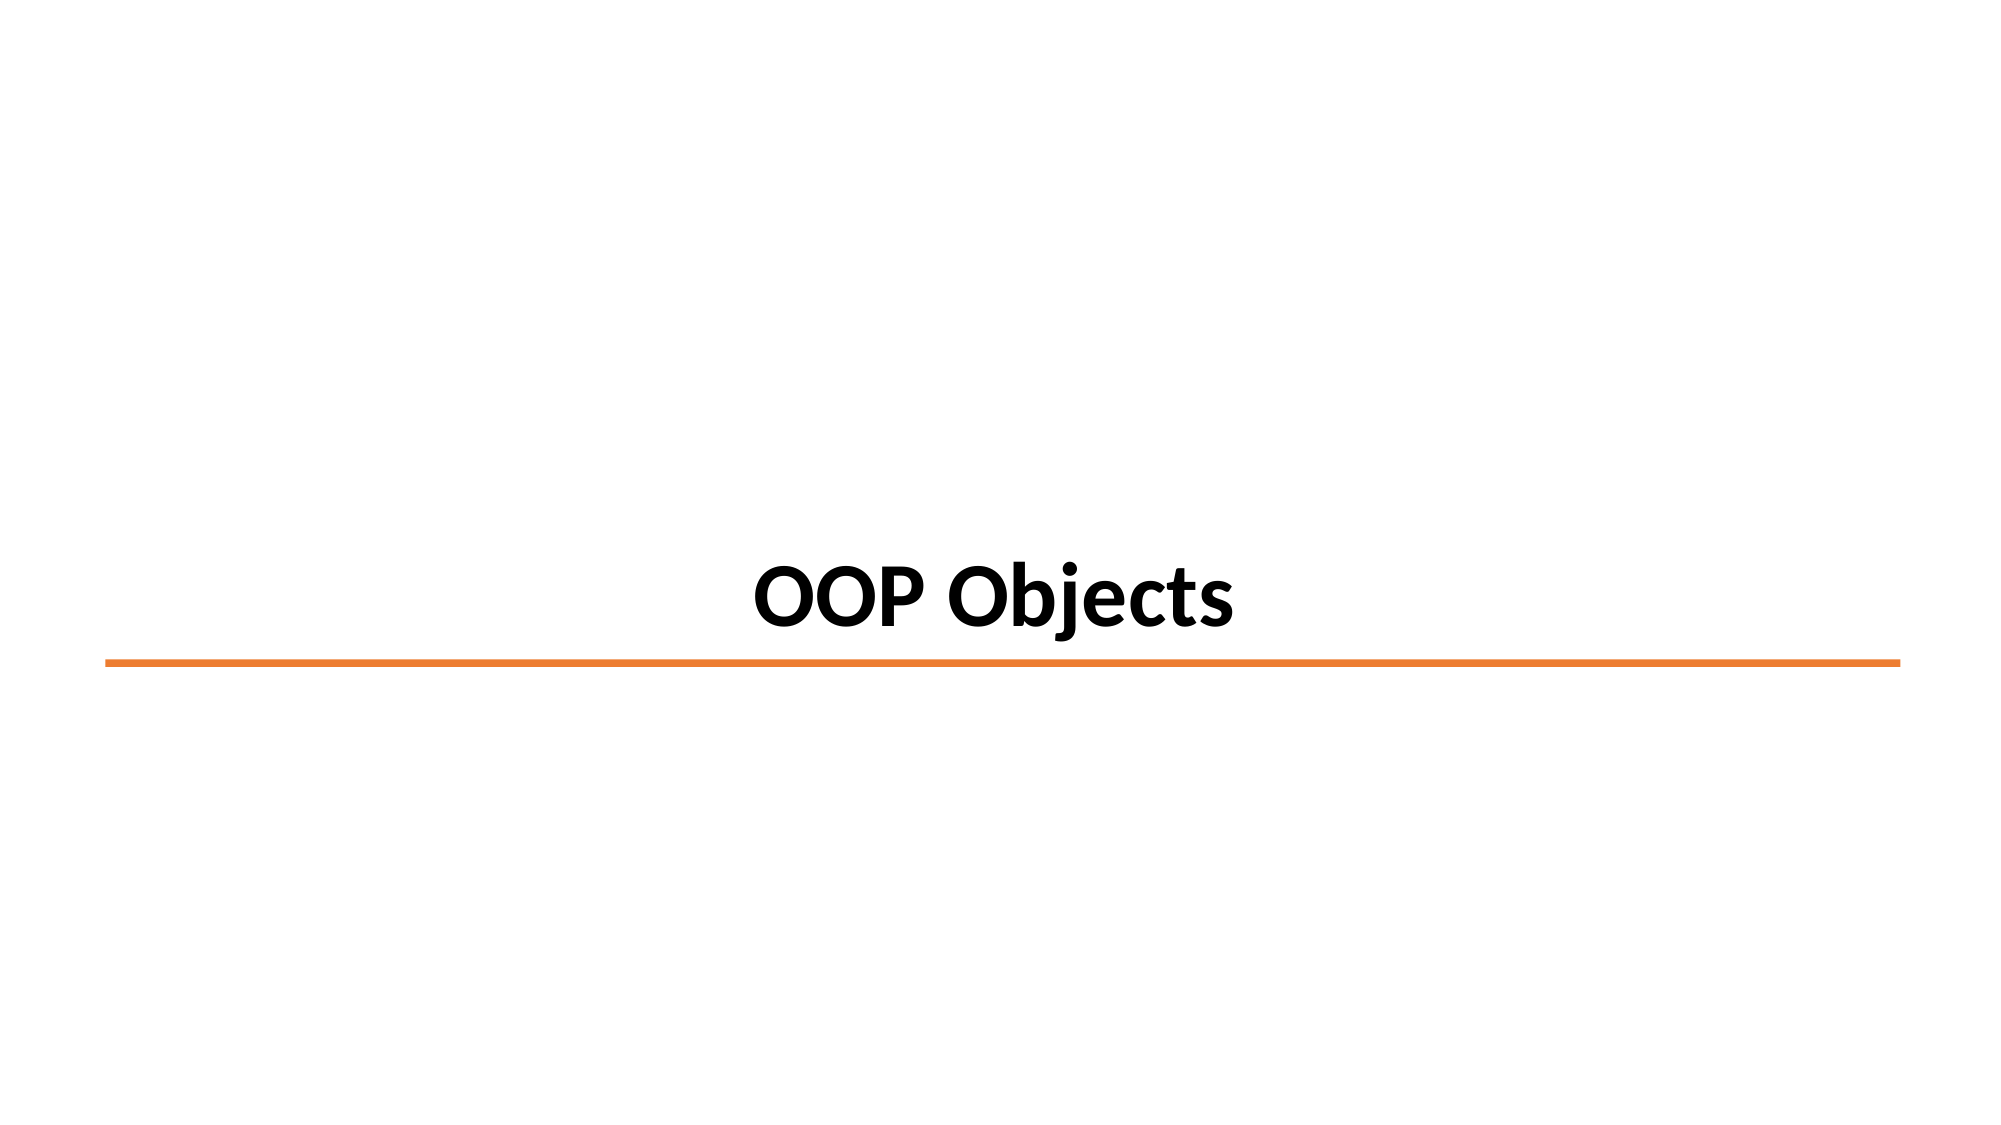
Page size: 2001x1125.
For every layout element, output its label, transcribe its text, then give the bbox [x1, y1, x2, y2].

text_box OOP Objects [104, 526, 1884, 653]
text_box [104, 658, 1901, 668]
